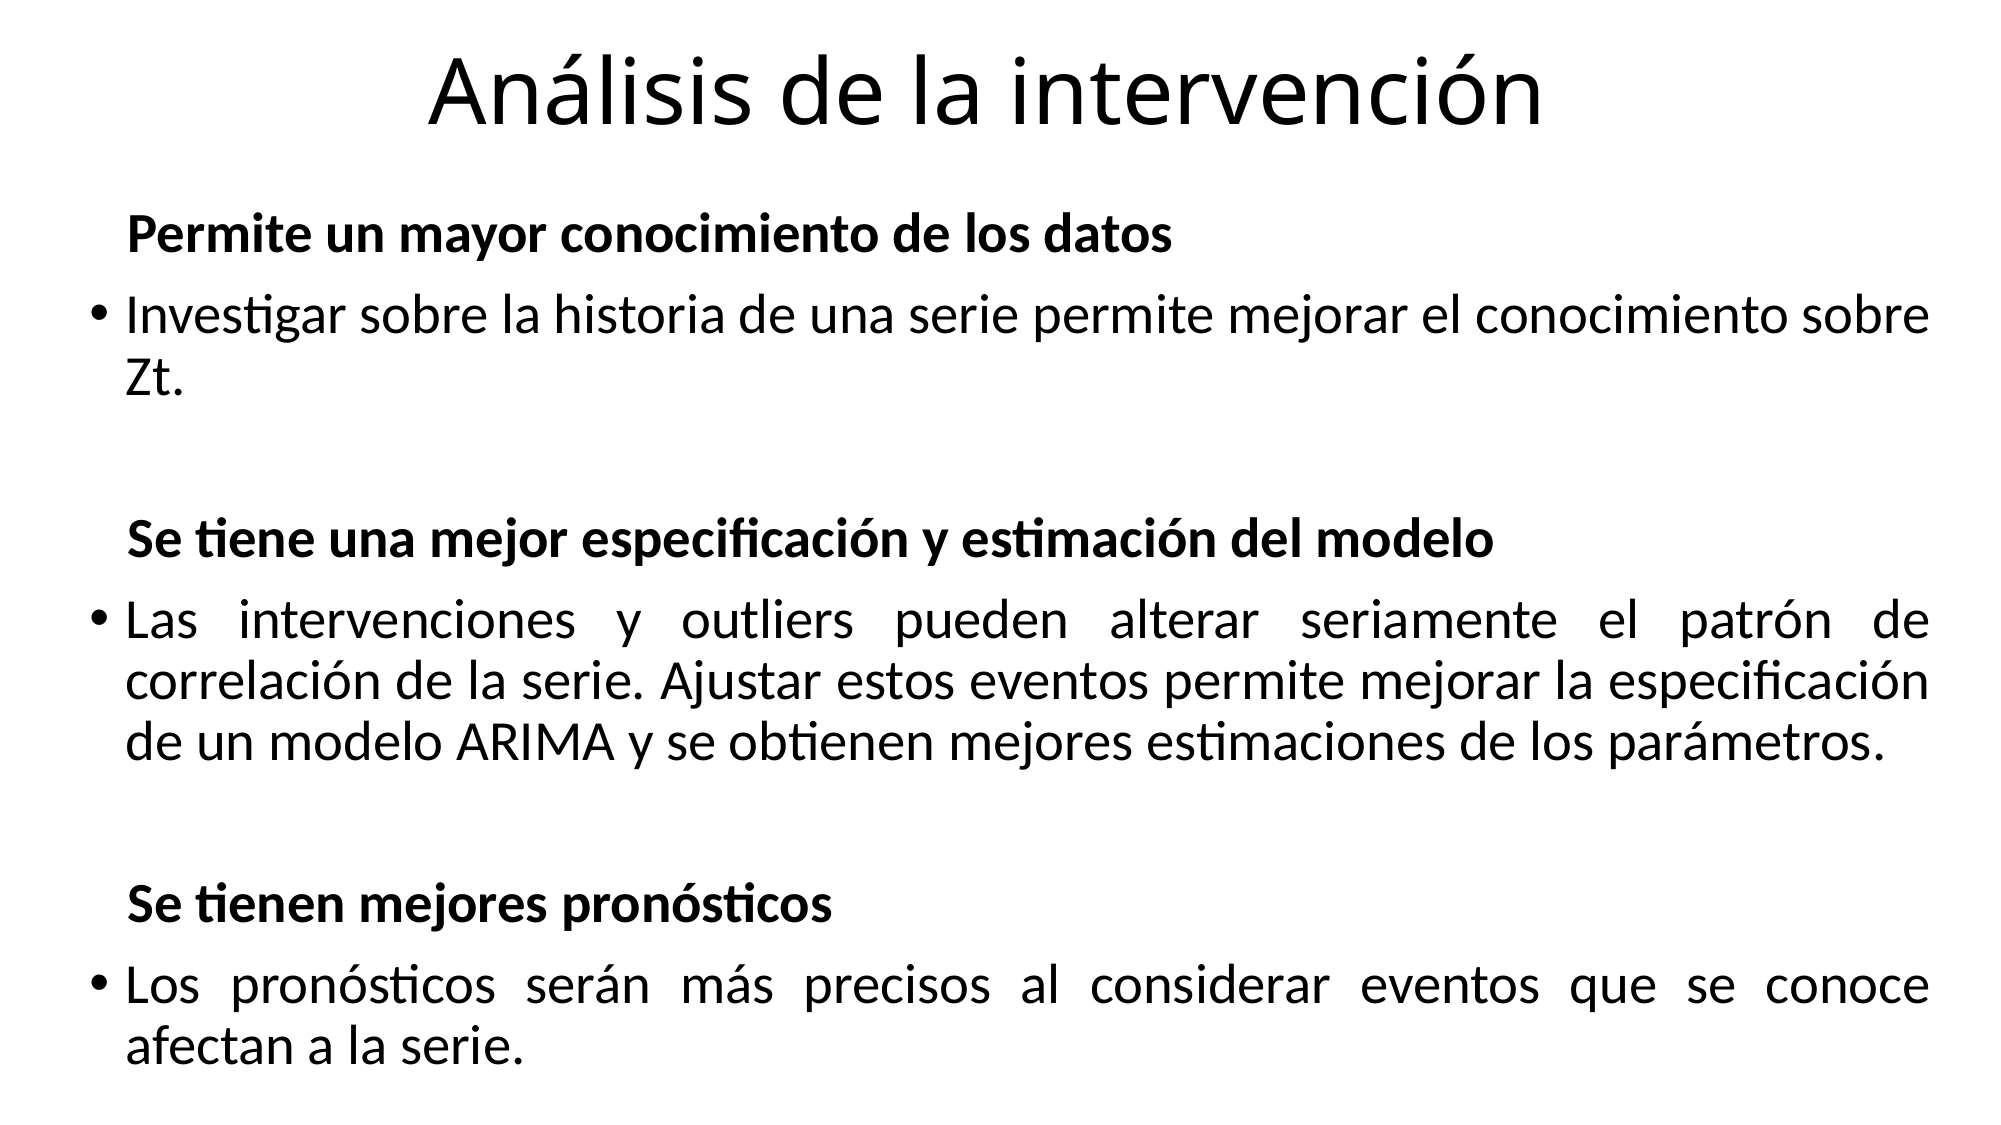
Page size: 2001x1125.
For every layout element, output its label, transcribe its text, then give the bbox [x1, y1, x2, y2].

list Permite un mayor conocimiento de los datos Investigar sobre la historia de una serie permite mejorar el conocimiento sobre Zt. Se tiene una mejor especificación y estimación del modelo Las intervenciones y outliers pueden alterar seriamente el patrón de correlación de la serie. Ajustar estos eventos permite mejorar la especificación de un modelo ARIMA y se obtienen mejores estimaciones de los parámetros. Se tienen mejores pronósticos Los pronósticos serán más precisos al considerar eventos que se conoce afectan a la serie. [74, 196, 1946, 1106]
title Análisis de la intervención [137, 22, 1863, 168]
